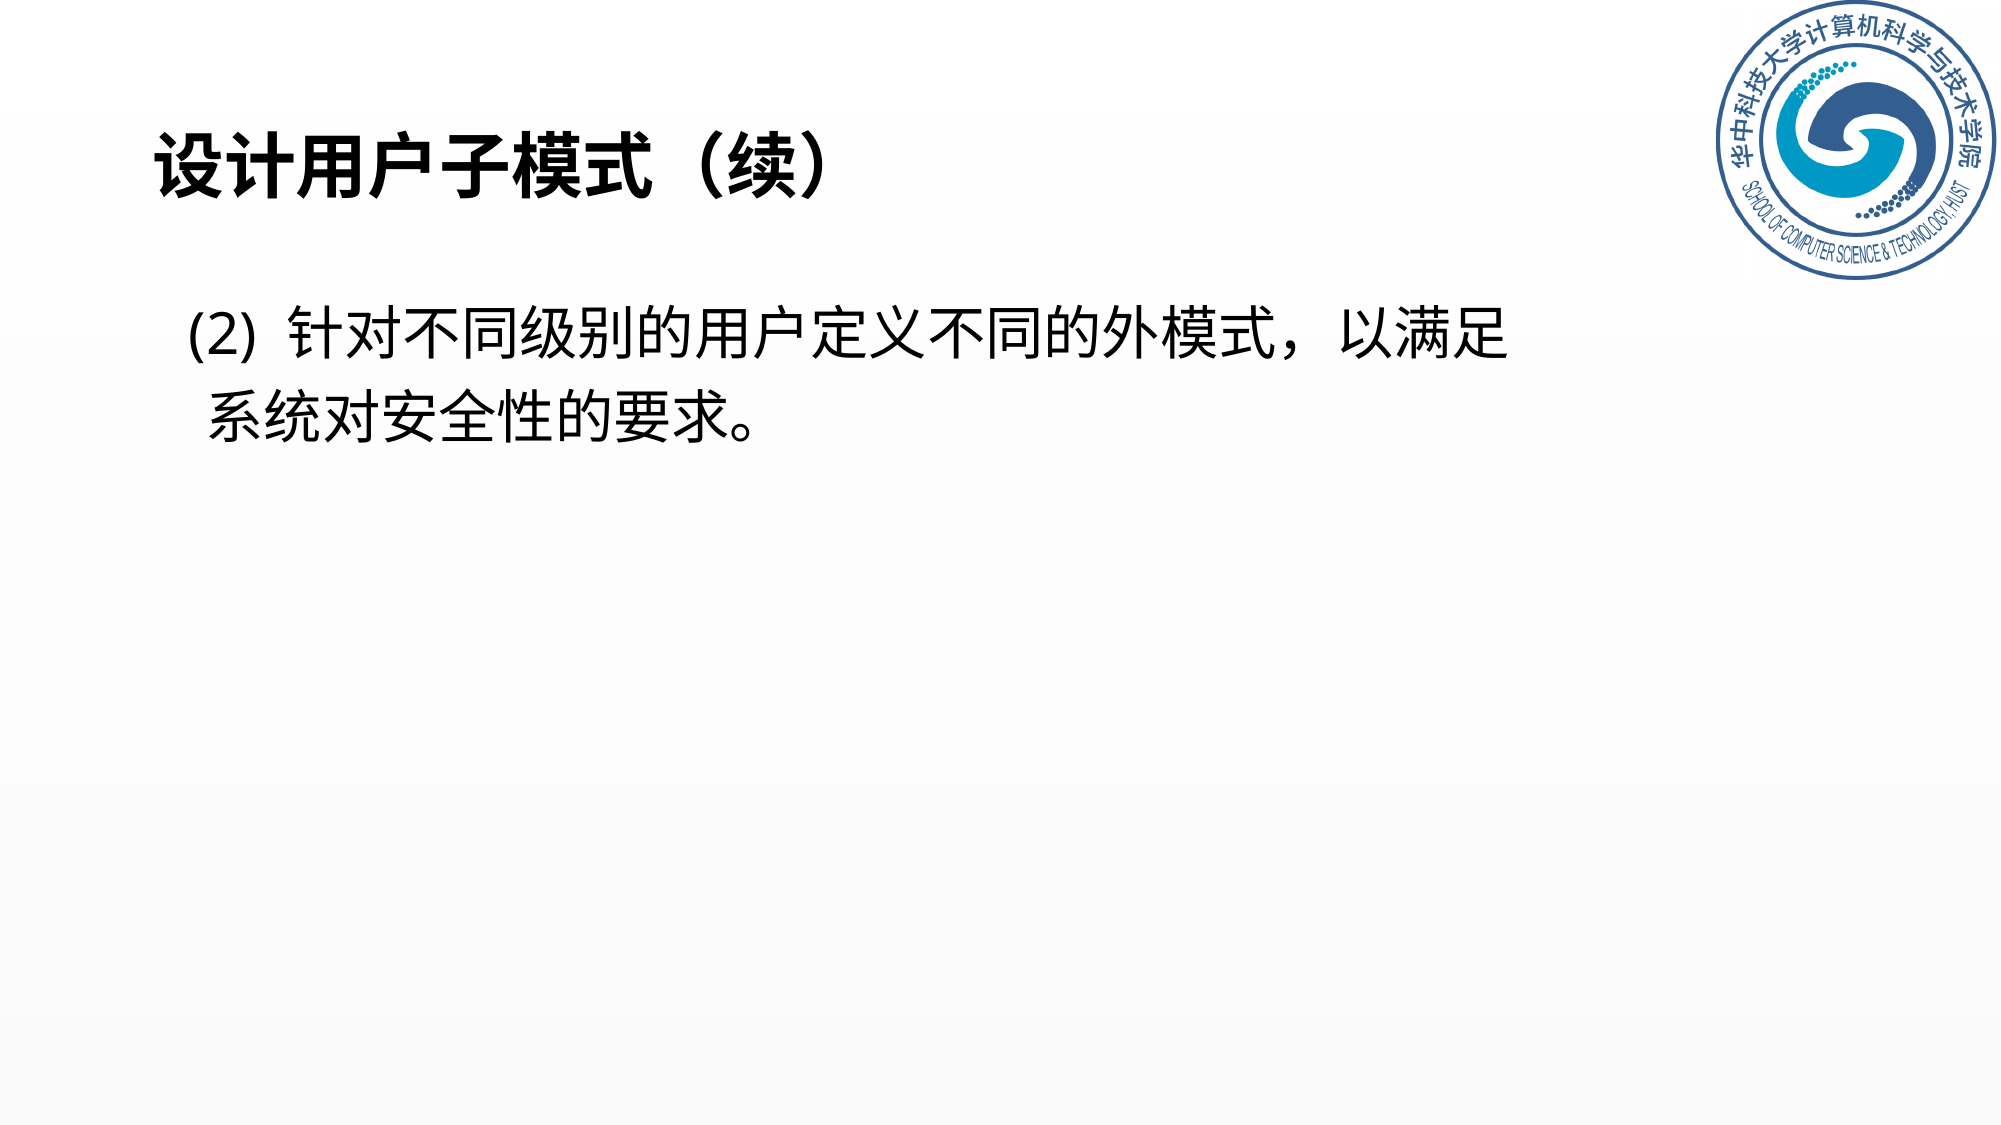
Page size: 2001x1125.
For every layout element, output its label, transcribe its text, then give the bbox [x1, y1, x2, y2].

list (2) 针对不同级别的用户定义不同的外模式，以满足系统对安全性的要求。 [162, 275, 1538, 950]
picture [1716, 0, 1999, 280]
title 设计用户子模式（续） [137, 99, 1413, 238]
